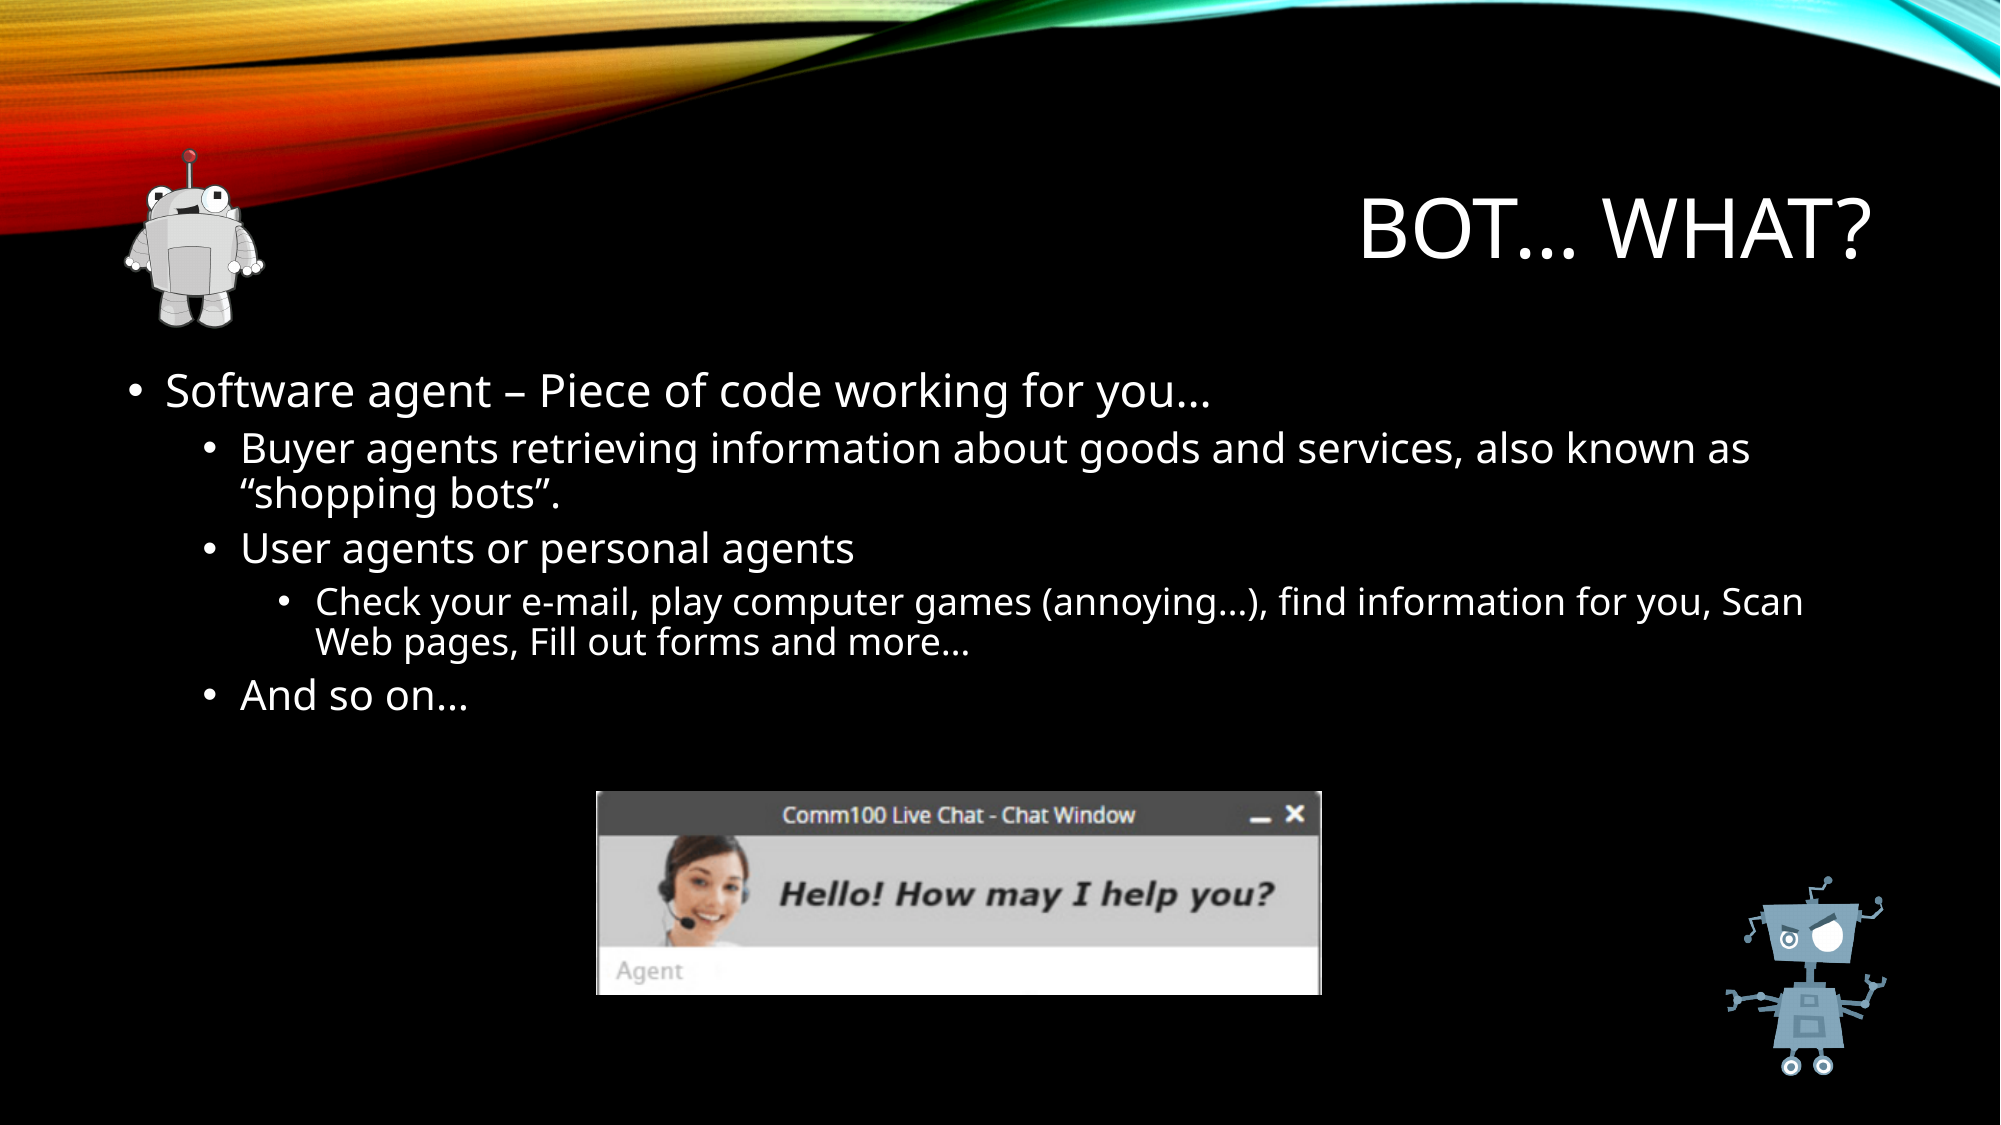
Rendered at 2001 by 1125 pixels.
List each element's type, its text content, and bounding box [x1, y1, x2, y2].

picture [596, 790, 1322, 996]
list Software agent – Piece of code working for you… Buyer agents retrieving information about goods and services, also known as “shopping bots”. User agents or personal agents Check your e-mail, play computer games (annoying…), find information for you, Scan Web pages, Fill out forms and more… And so on… [112, 360, 1888, 1021]
picture [0, 0, 2000, 379]
title Bot… What? [474, 125, 1888, 338]
picture [1628, 876, 1984, 1077]
